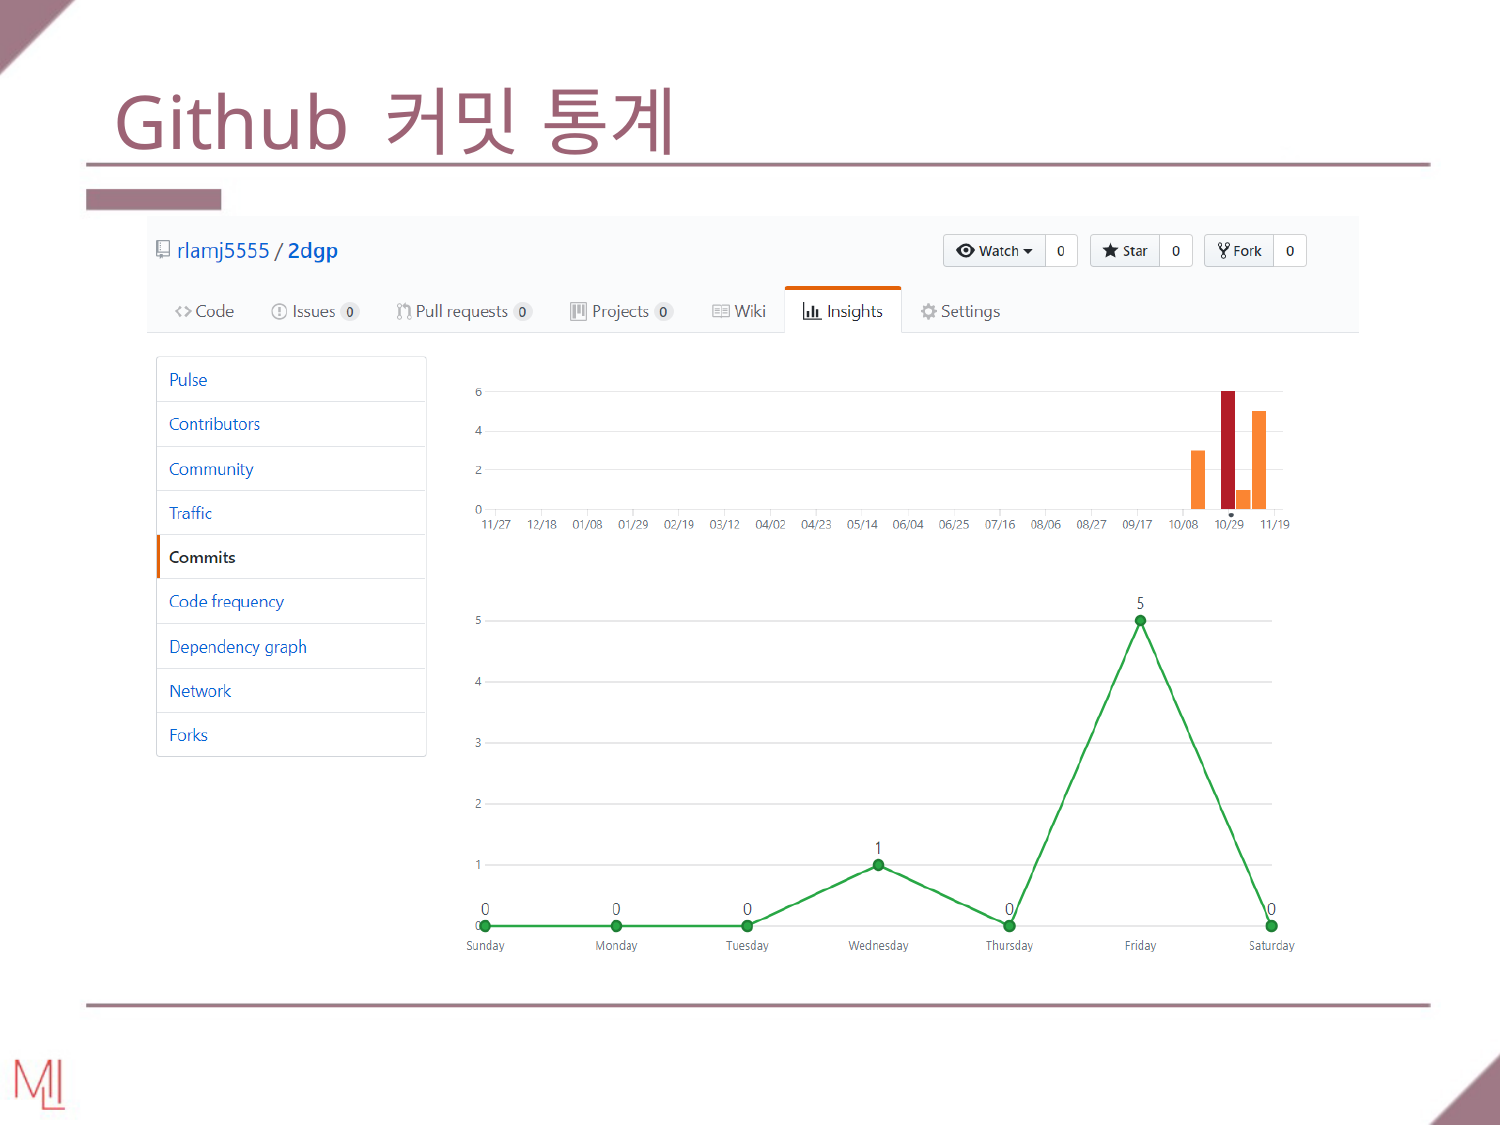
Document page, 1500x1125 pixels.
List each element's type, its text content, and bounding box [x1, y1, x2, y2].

picture [0, 0, 1500, 1125]
title Github 커밋 통계 [41, 66, 750, 173]
